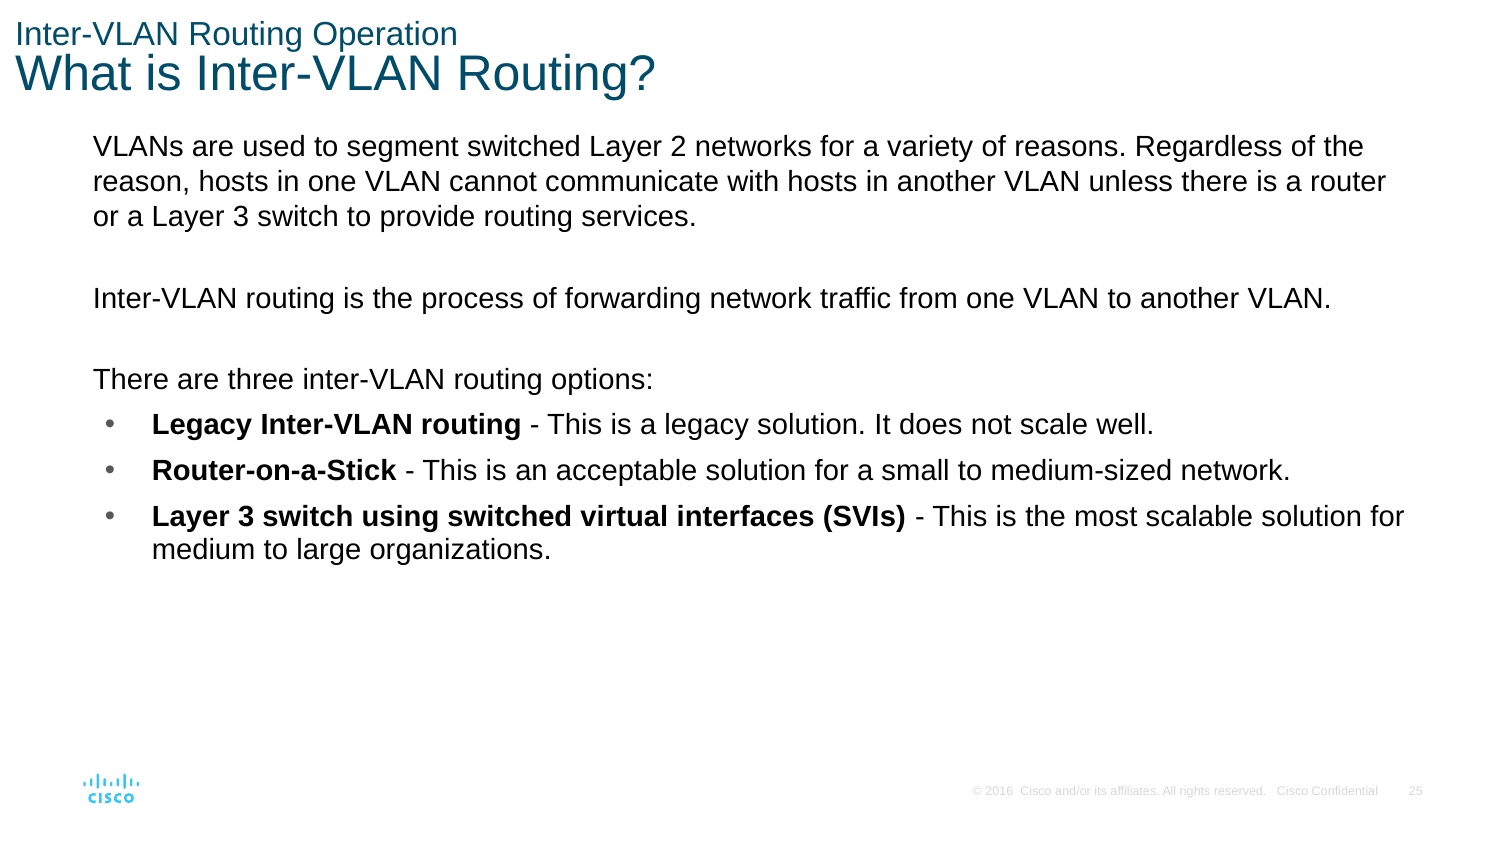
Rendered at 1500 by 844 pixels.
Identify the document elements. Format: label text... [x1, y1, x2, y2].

title Inter-VLAN Routing Operation What is Inter-VLAN Routing? [0, 0, 1369, 121]
list VLANs are used to segment switched Layer 2 networks for a variety of reasons. Regardless of the reason, hosts in one VLAN cannot communicate with hosts in another VLAN unless there is a router or a Layer 3 switch to provide routing services. Inter-VLAN routing is the process of forwarding network traffic from one VLAN to another VLAN. There are three inter-VLAN routing options: Legacy Inter-VLAN routing - This is a legacy solution. It does not scale well. Router-on-a-Stick - This is an acceptable solution for a small to medium-sized network. Layer 3 switch using switched virtual interfaces (SVIs) - This is the most scalable solution for medium to large organizations. [77, 120, 1437, 726]
